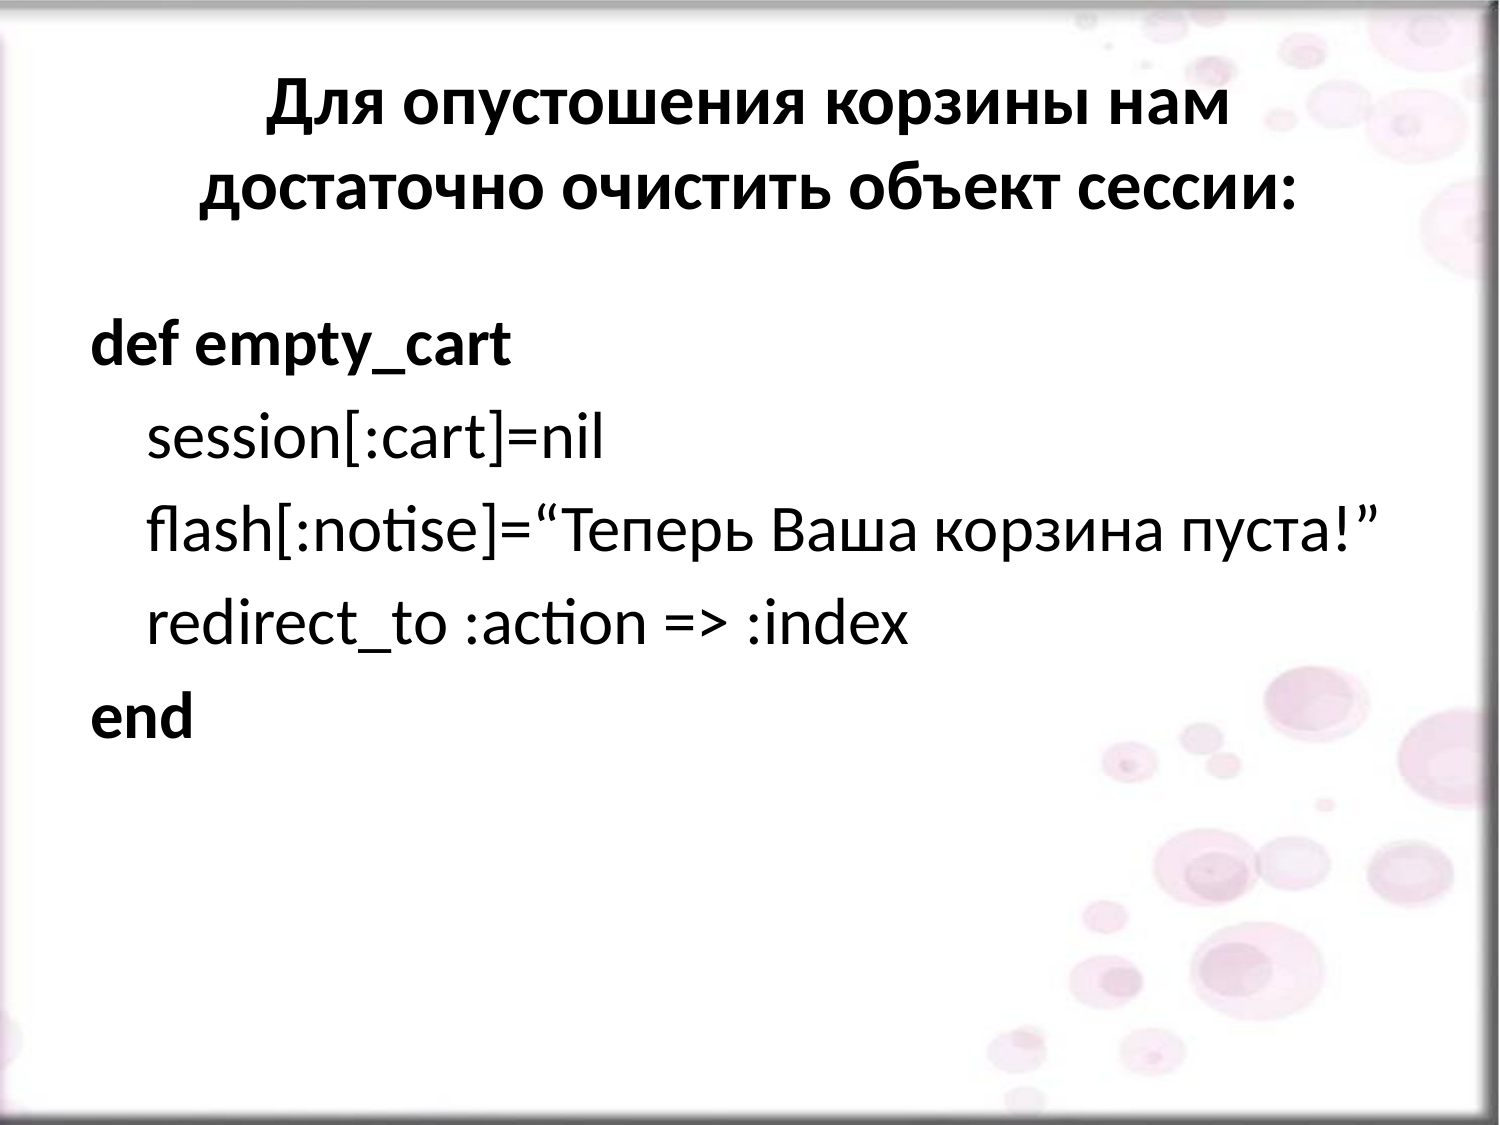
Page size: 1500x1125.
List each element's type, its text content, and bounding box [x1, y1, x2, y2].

title Для опустошения корзины нам достаточно очистить объект сессии: [75, 45, 1425, 233]
picture [0, 0, 1500, 1125]
list def empty_cart session[:cart]=nil flash[:notise]=“Теперь Ваша корзина пуста!” redirect_to :action => :index end [75, 290, 1425, 1034]
